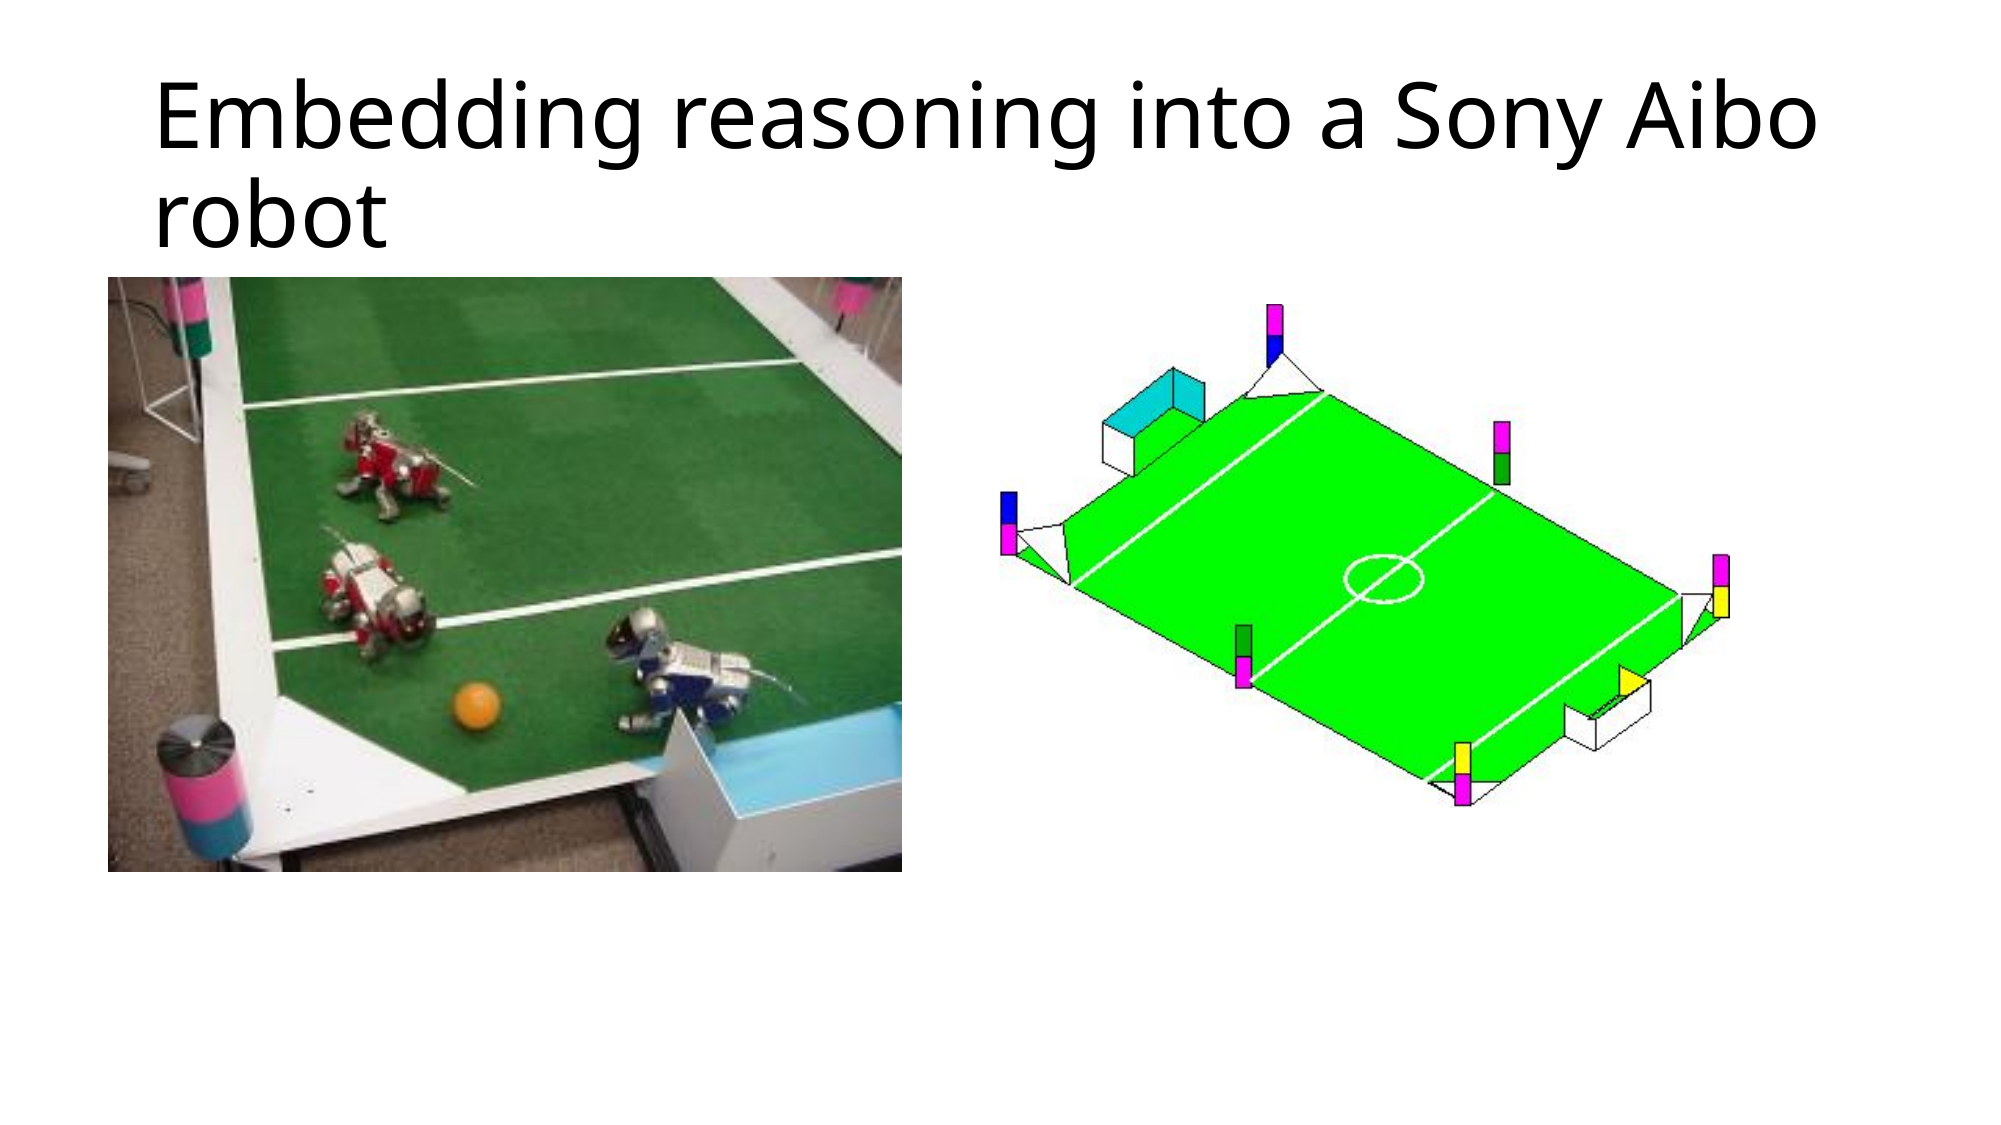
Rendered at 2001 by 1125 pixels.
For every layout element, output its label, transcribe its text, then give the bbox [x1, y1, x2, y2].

title Embedding reasoning into a Sony Aibo robot [137, 59, 1863, 278]
picture [999, 304, 1730, 808]
picture [108, 277, 902, 872]
